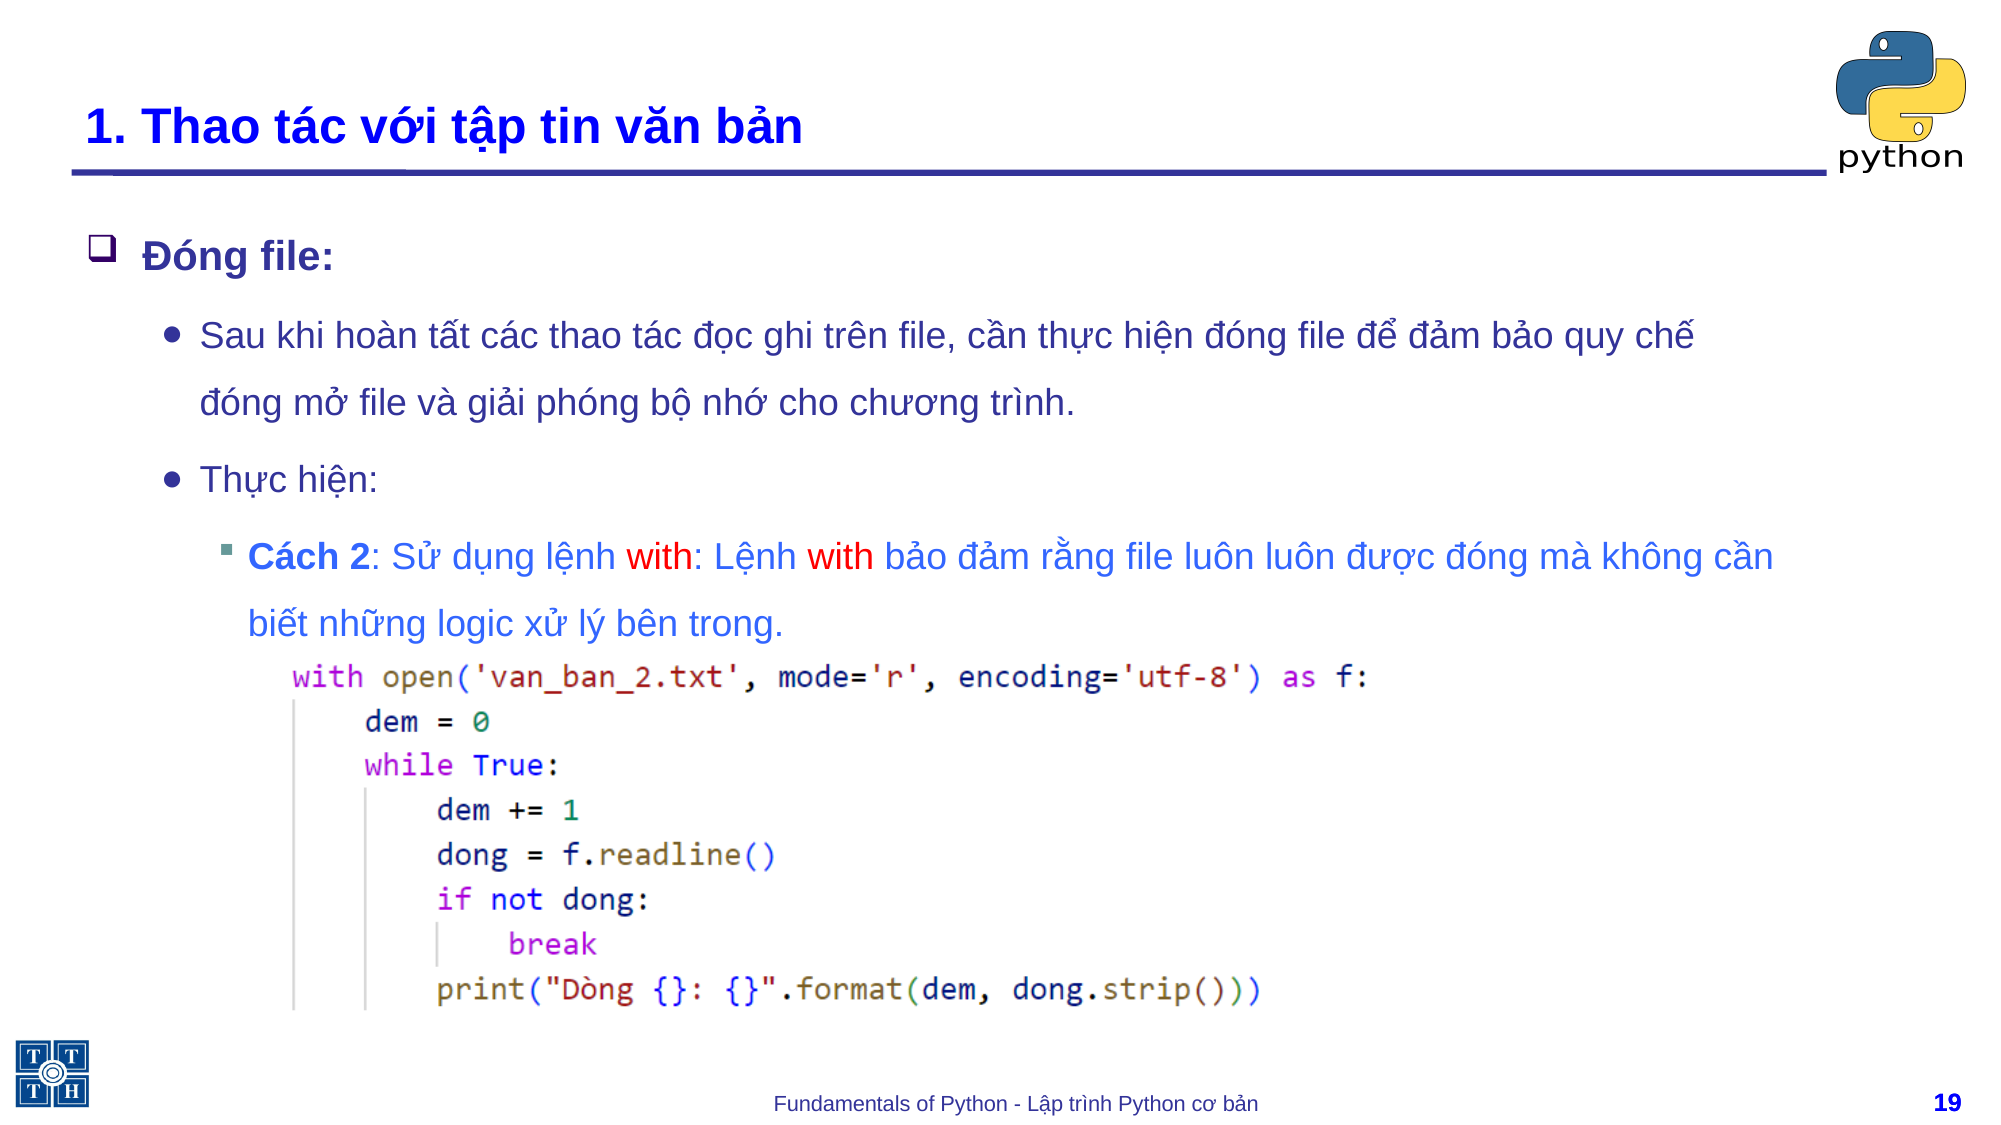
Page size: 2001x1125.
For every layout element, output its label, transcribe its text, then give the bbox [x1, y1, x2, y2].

picture [15, 1039, 90, 1108]
list Đóng file: Sau khi hoàn tất các thao tác đọc ghi trên file, cần thực hiện đóng file để đảm bảo quy chế đóng mở file và giải phóng bộ nhớ cho chương trình. Thực hiện: Cách 2: Sử dụng lệnh with: Lệnh with bảo đảm rằng file luôn luôn được đóng mà không cần biết những logic xử lý bên trong. [70, 196, 1804, 1047]
picture [275, 656, 1379, 1024]
picture [1836, 31, 1966, 173]
title 1. Thao tác với tập tin văn bản [70, 31, 1804, 161]
